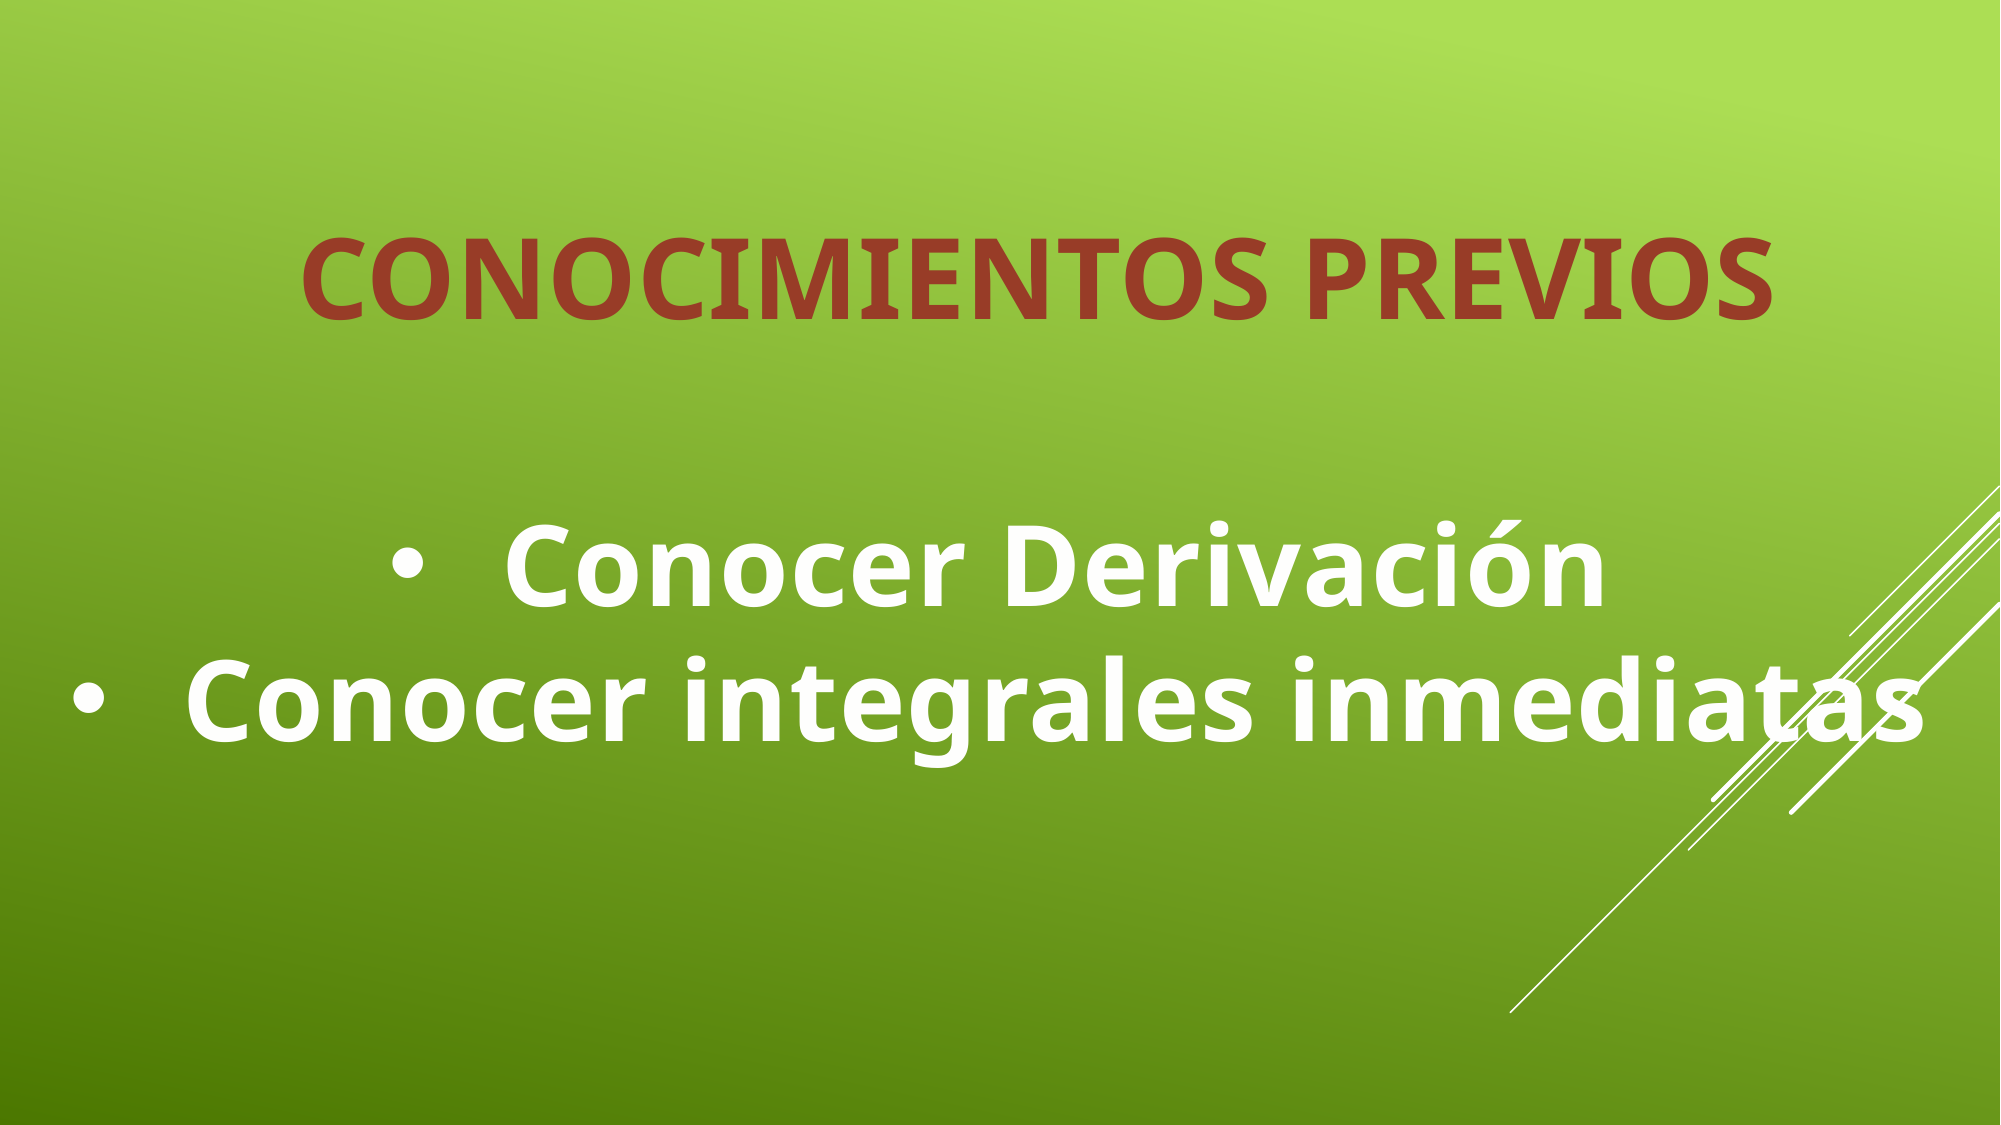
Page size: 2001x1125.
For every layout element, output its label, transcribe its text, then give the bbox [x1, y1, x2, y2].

text_box CONOCIMIENTOS PREVIOS [282, 199, 1793, 350]
text_box Conocer Derivación Conocer integrales inmediatas [54, 486, 1946, 772]
